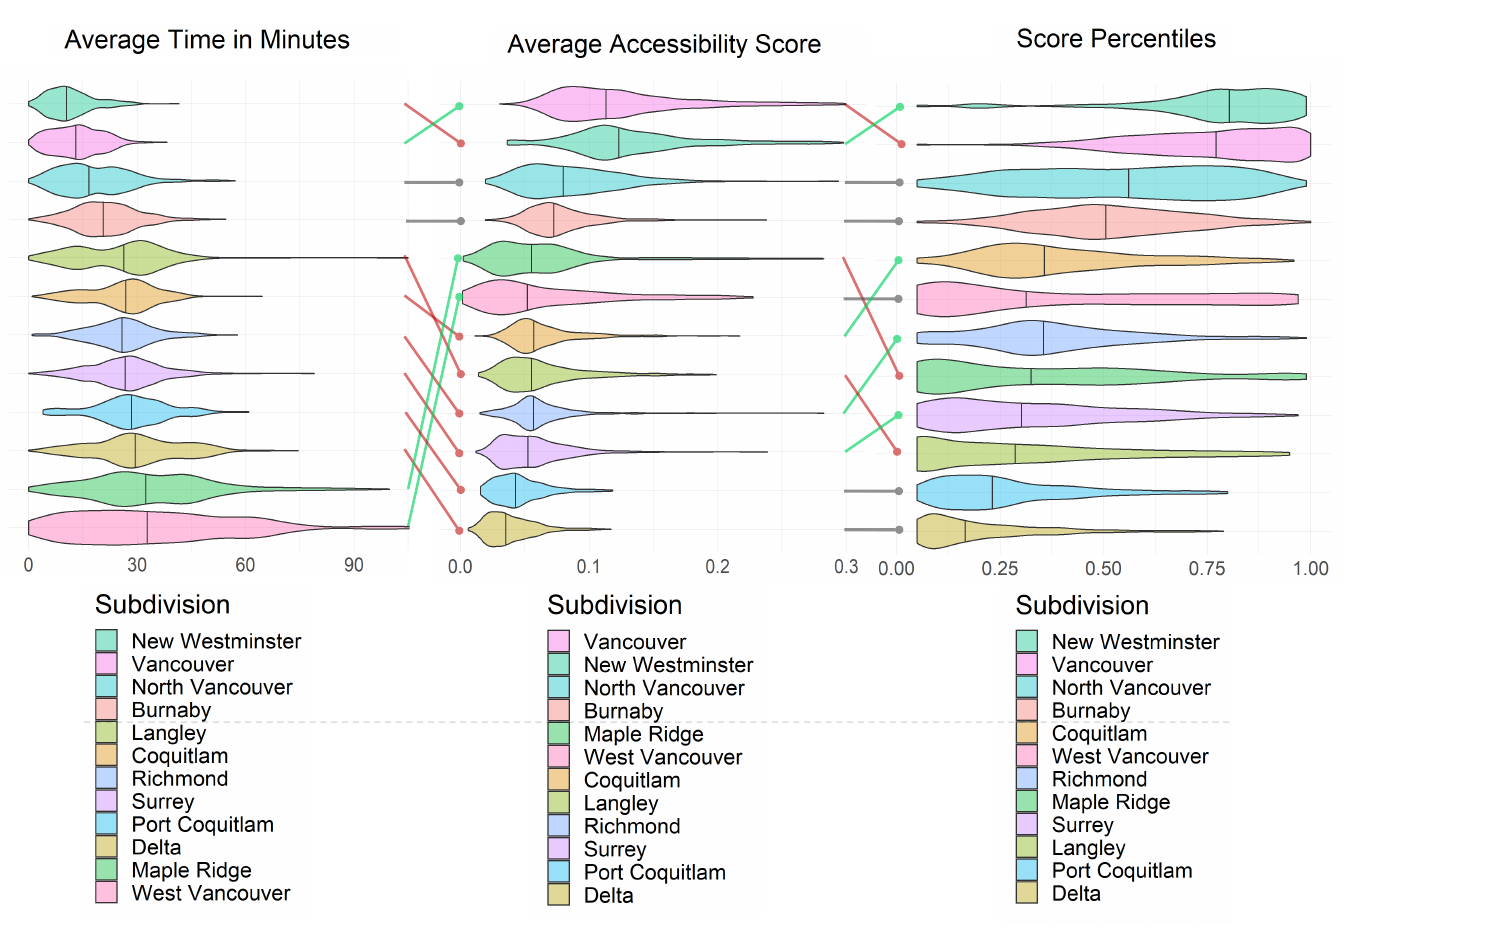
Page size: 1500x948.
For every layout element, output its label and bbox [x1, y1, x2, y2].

text_box [0, 24, 1343, 924]
